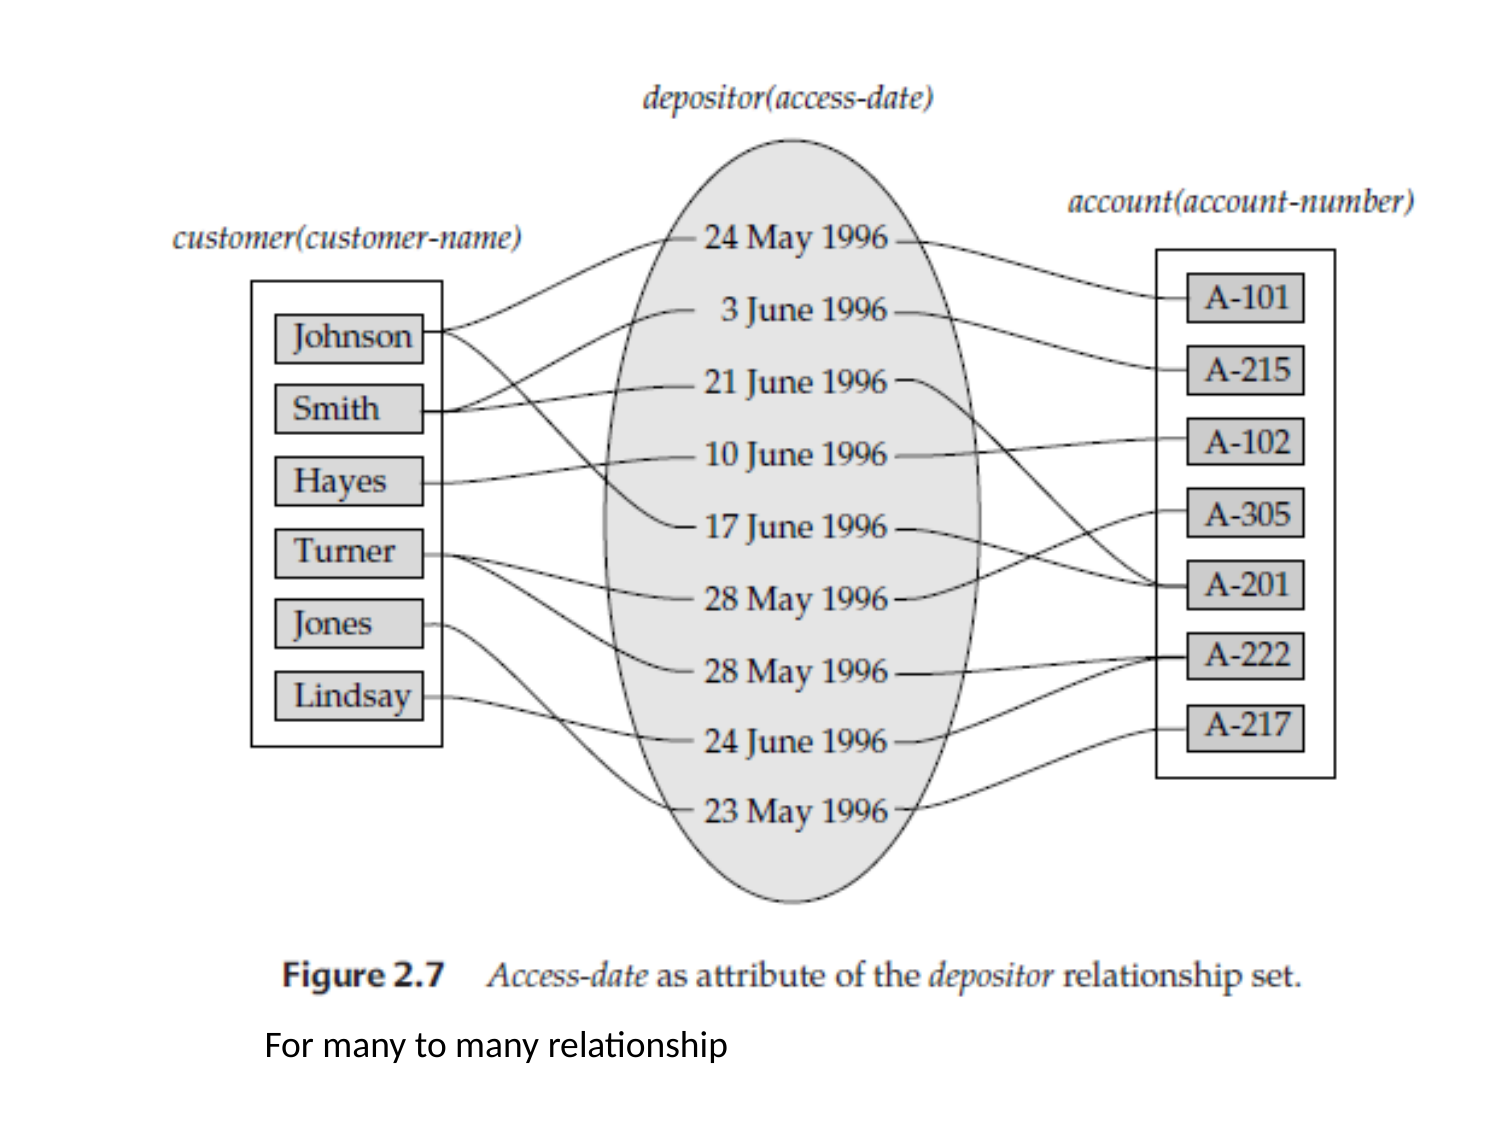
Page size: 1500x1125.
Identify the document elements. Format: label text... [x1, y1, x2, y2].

picture [99, 37, 1472, 1038]
text_box For many to many relationship [249, 1046, 1225, 1073]
